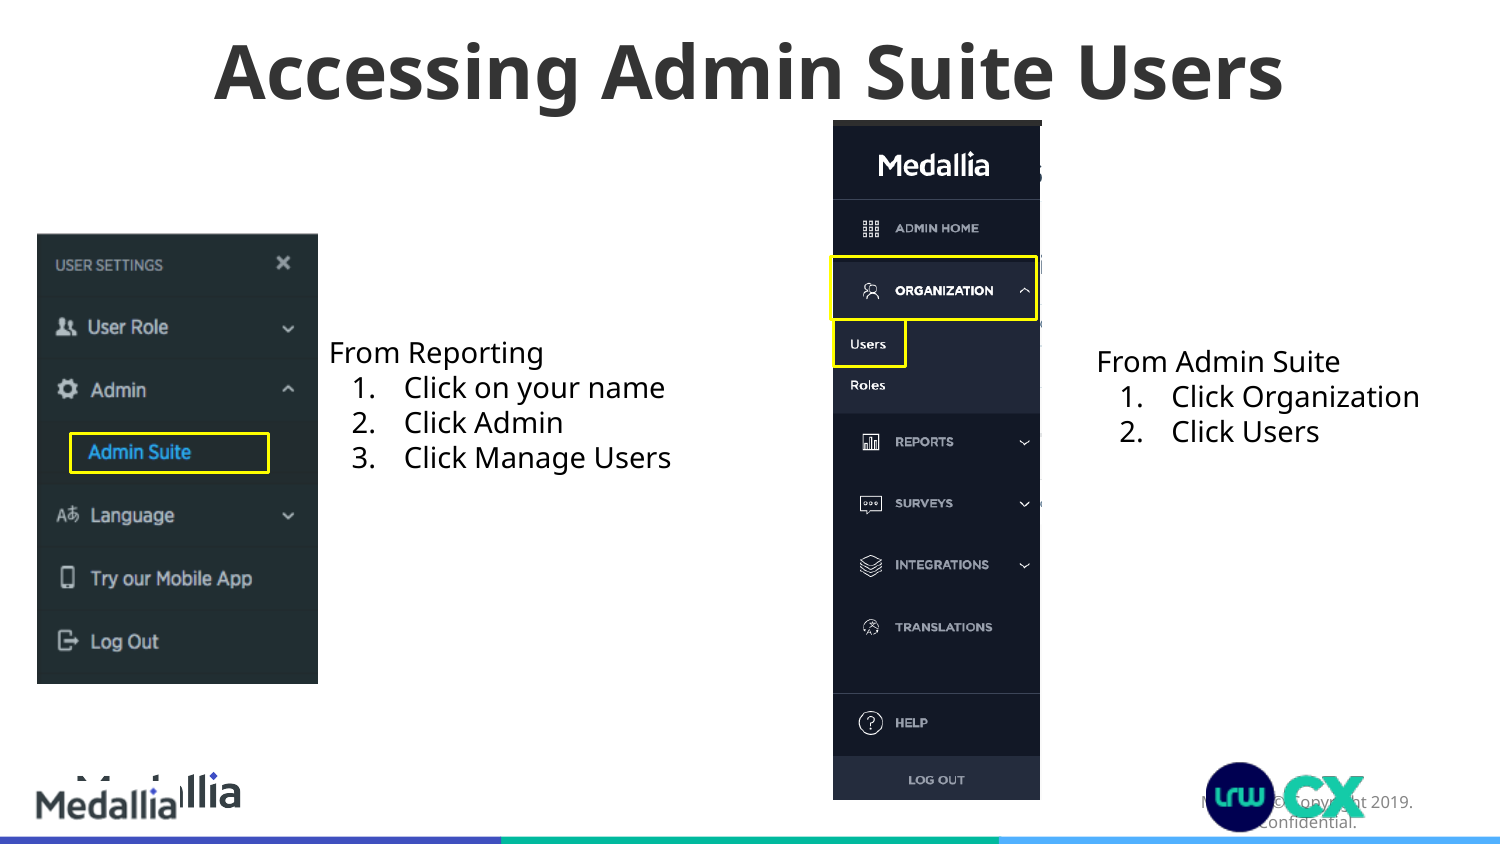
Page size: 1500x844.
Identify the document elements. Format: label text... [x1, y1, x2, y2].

picture [1206, 758, 1370, 837]
text_box From Reporting Click on your name Click Admin Click Manage Users [322, 319, 789, 494]
picture [29, 753, 269, 833]
text_box From Admin Suite Click Organization Click Users [1081, 328, 1500, 460]
picture [833, 120, 1042, 800]
title Accessing Admin Suite Users [51, 23, 1449, 117]
picture [36, 232, 318, 684]
